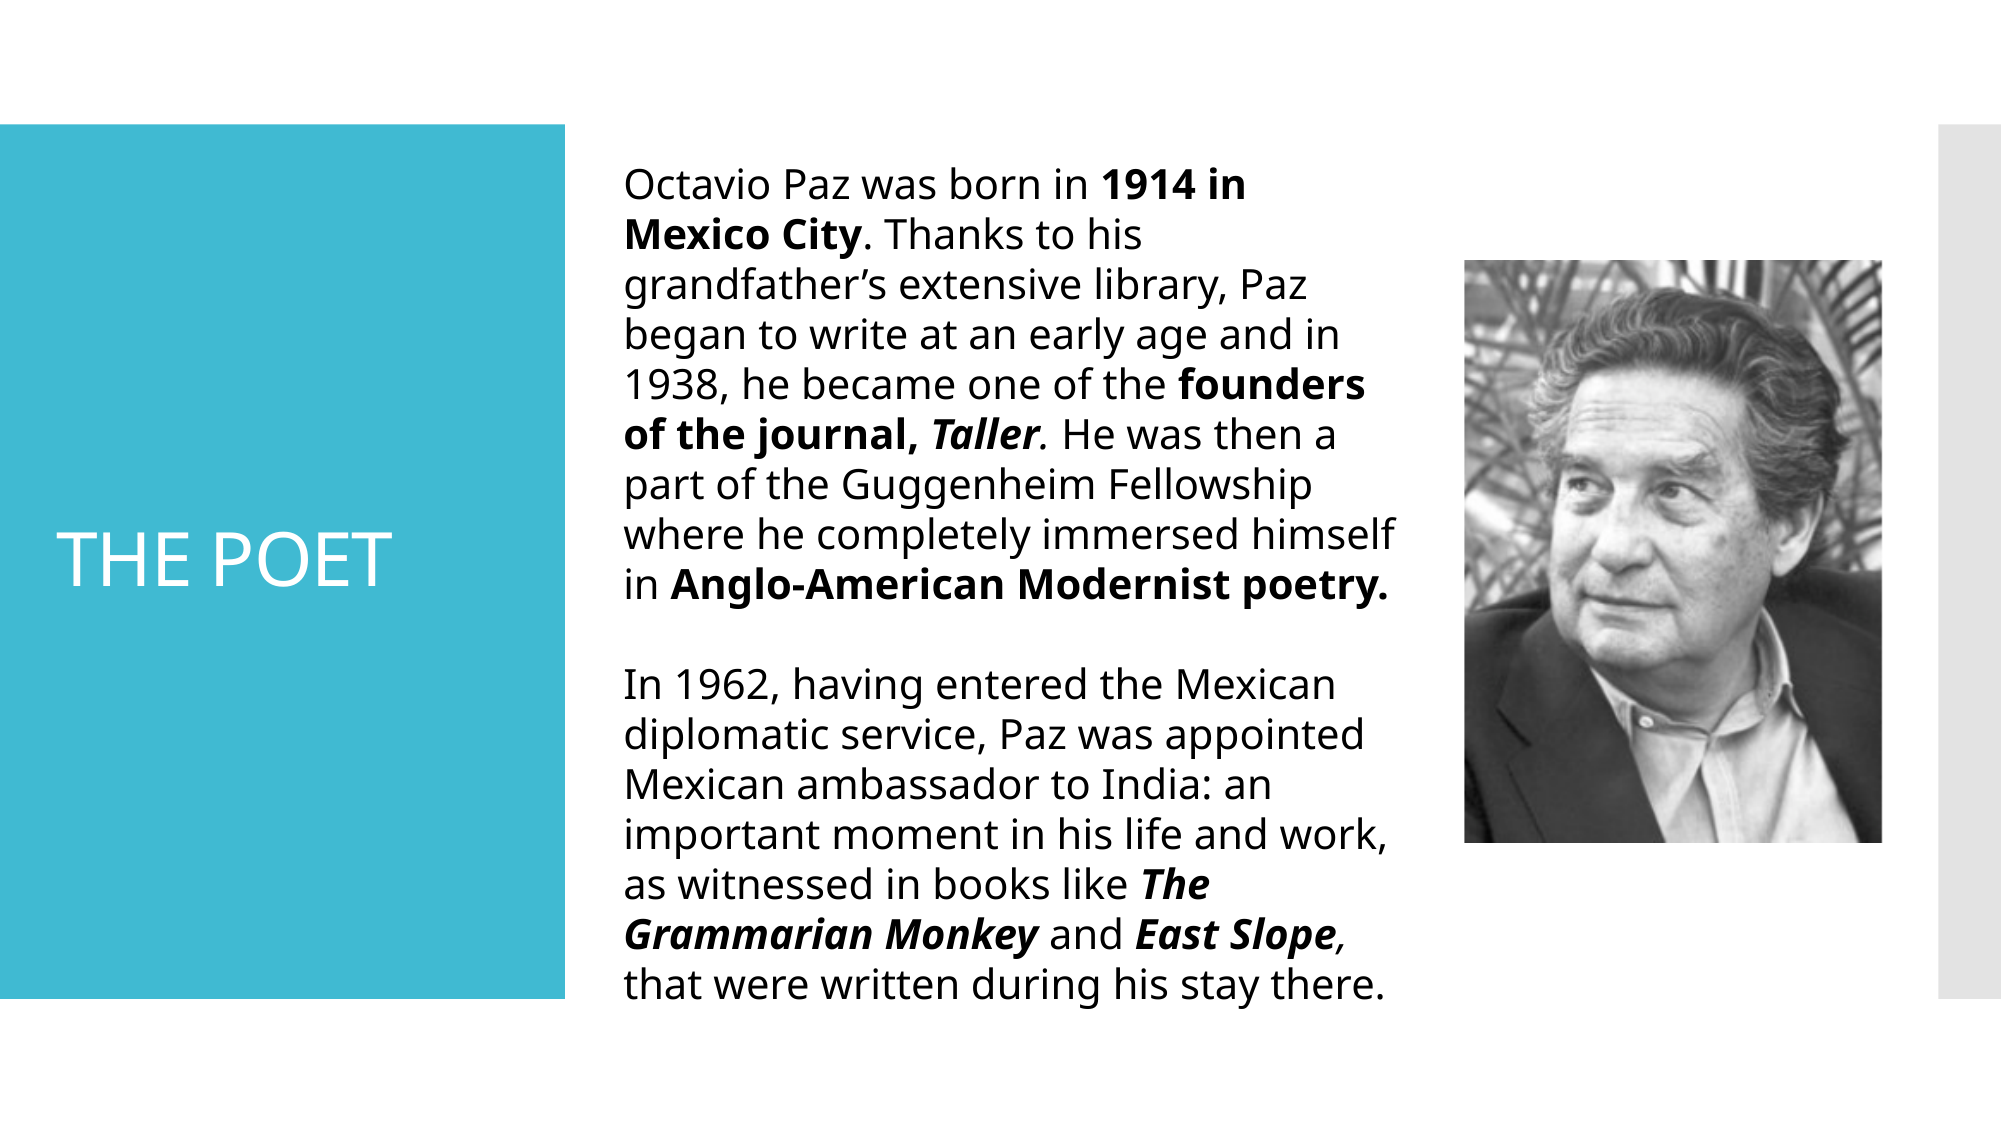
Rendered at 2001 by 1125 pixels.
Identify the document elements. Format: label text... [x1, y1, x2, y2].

title THE POET [41, 184, 525, 940]
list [1463, 260, 1885, 843]
text_box Octavio Paz was born in 1914 in Mexico City. Thanks to his grandfather’s extensive library, Paz began to write at an early age and in 1938, he became one of the founders of the journal, Taller. He was then a part of the Guggenheim Fellowship where he completely immersed himself in Anglo-American Modernist poetry. In 1962, having entered the Mexican diplomatic service, Paz was appointed Mexican ambassador to India: an important moment in his life and work, as witnessed in books like The Grammarian Monkey and East Slope, that were written during his stay there. [608, 150, 1418, 1016]
